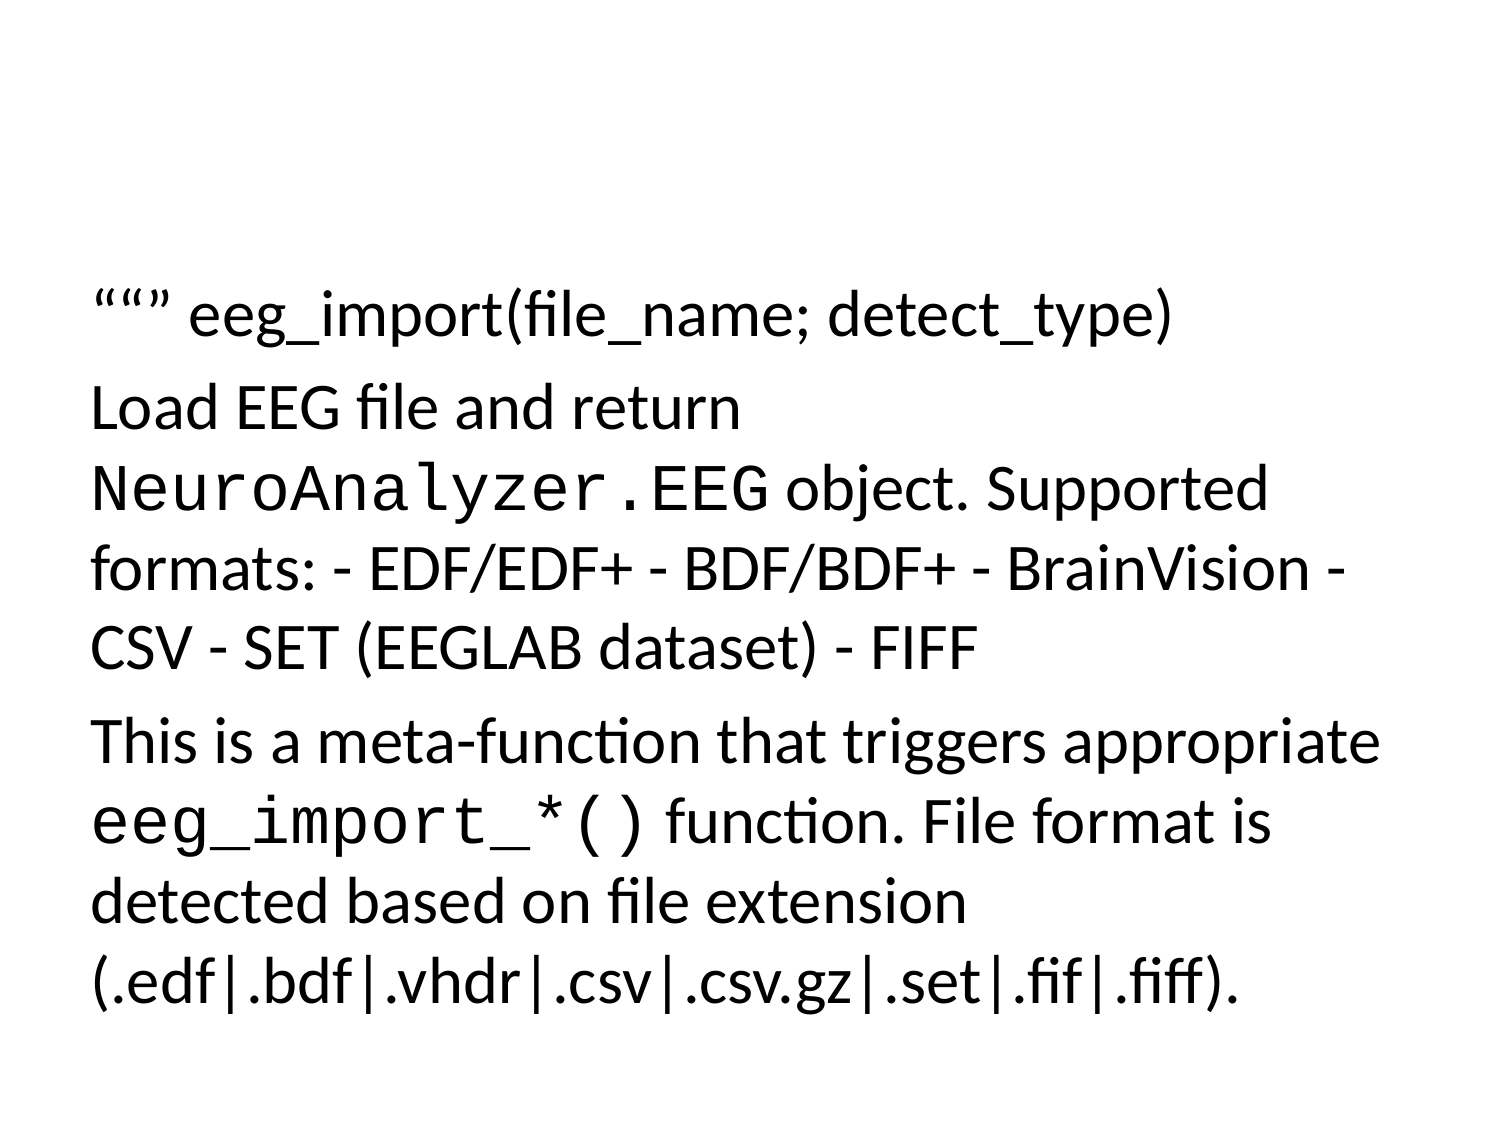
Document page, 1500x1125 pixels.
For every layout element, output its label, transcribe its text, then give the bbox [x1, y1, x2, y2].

list ““” eeg_import(file_name; detect_type) Load EEG file and return NeuroAnalyzer.EEG object. Supported formats: - EDF/EDF+ - BDF/BDF+ - BrainVision - CSV - SET (EEGLAB dataset) - FIFF This is a meta-function that triggers appropriate eeg_import_*() function. File format is detected based on file extension (.edf|.bdf|.vhdr|.csv|.csv.gz|.set|.fif|.fiff). [75, 262, 1425, 1005]
